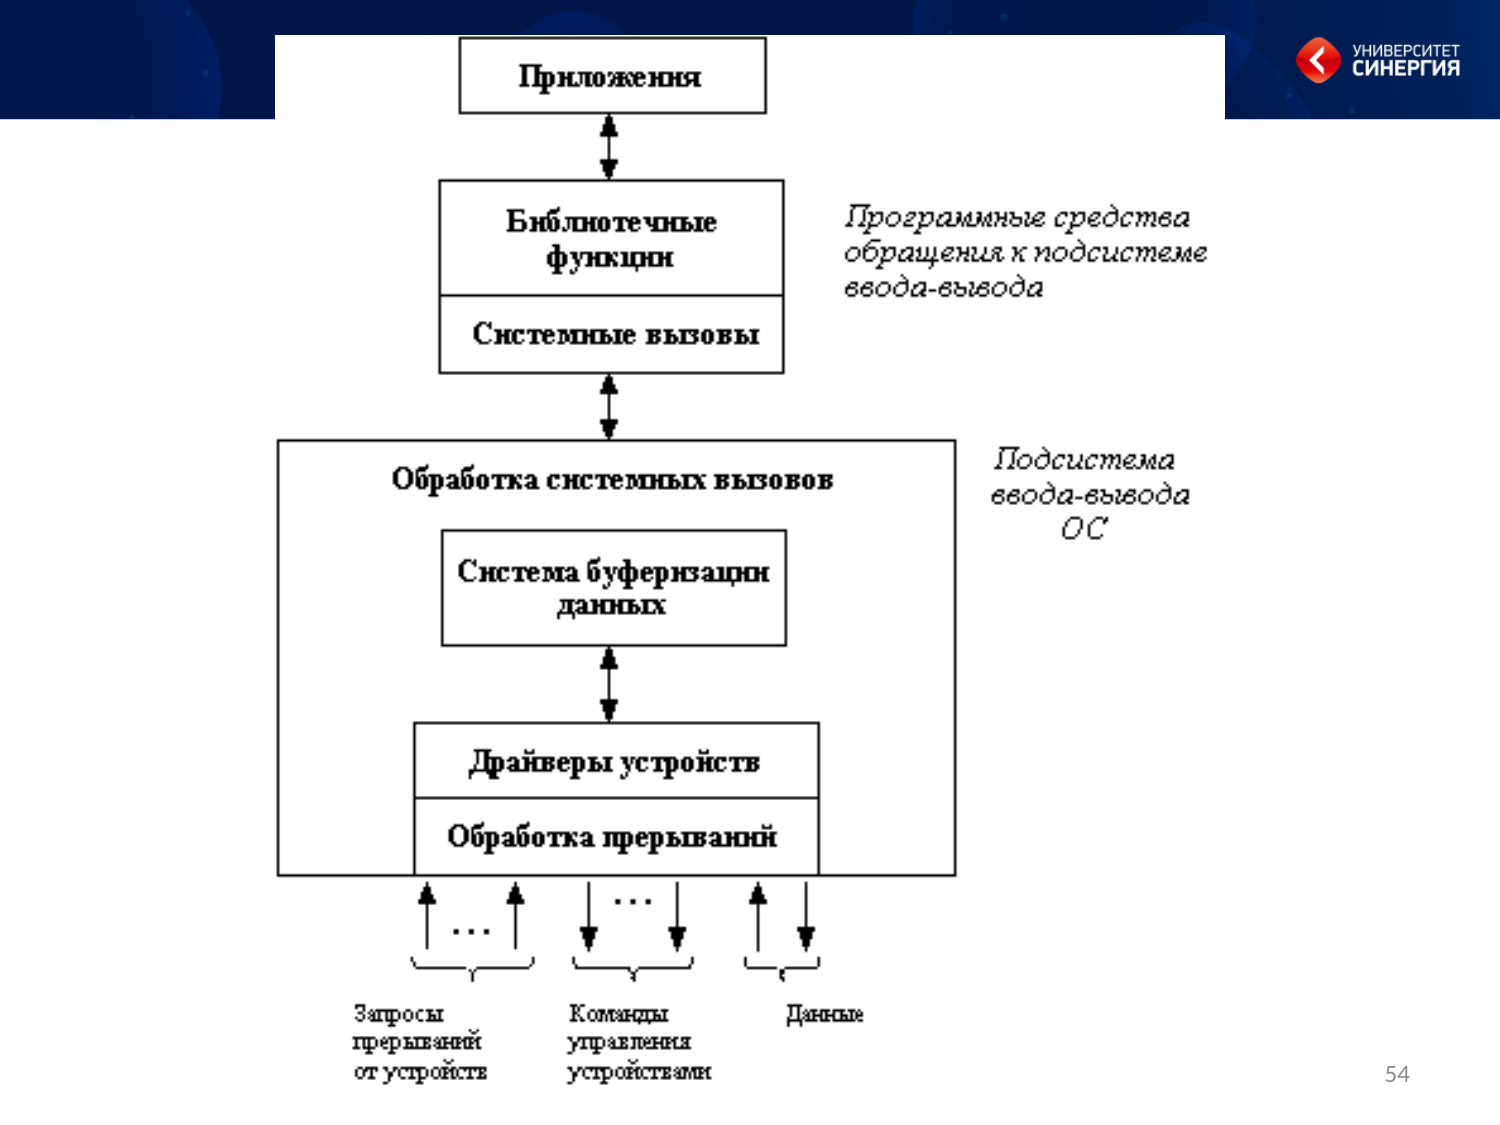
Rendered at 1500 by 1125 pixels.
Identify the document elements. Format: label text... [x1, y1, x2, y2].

slide_number 54 [1230, 1042, 1425, 1103]
picture [0, 0, 1500, 1125]
